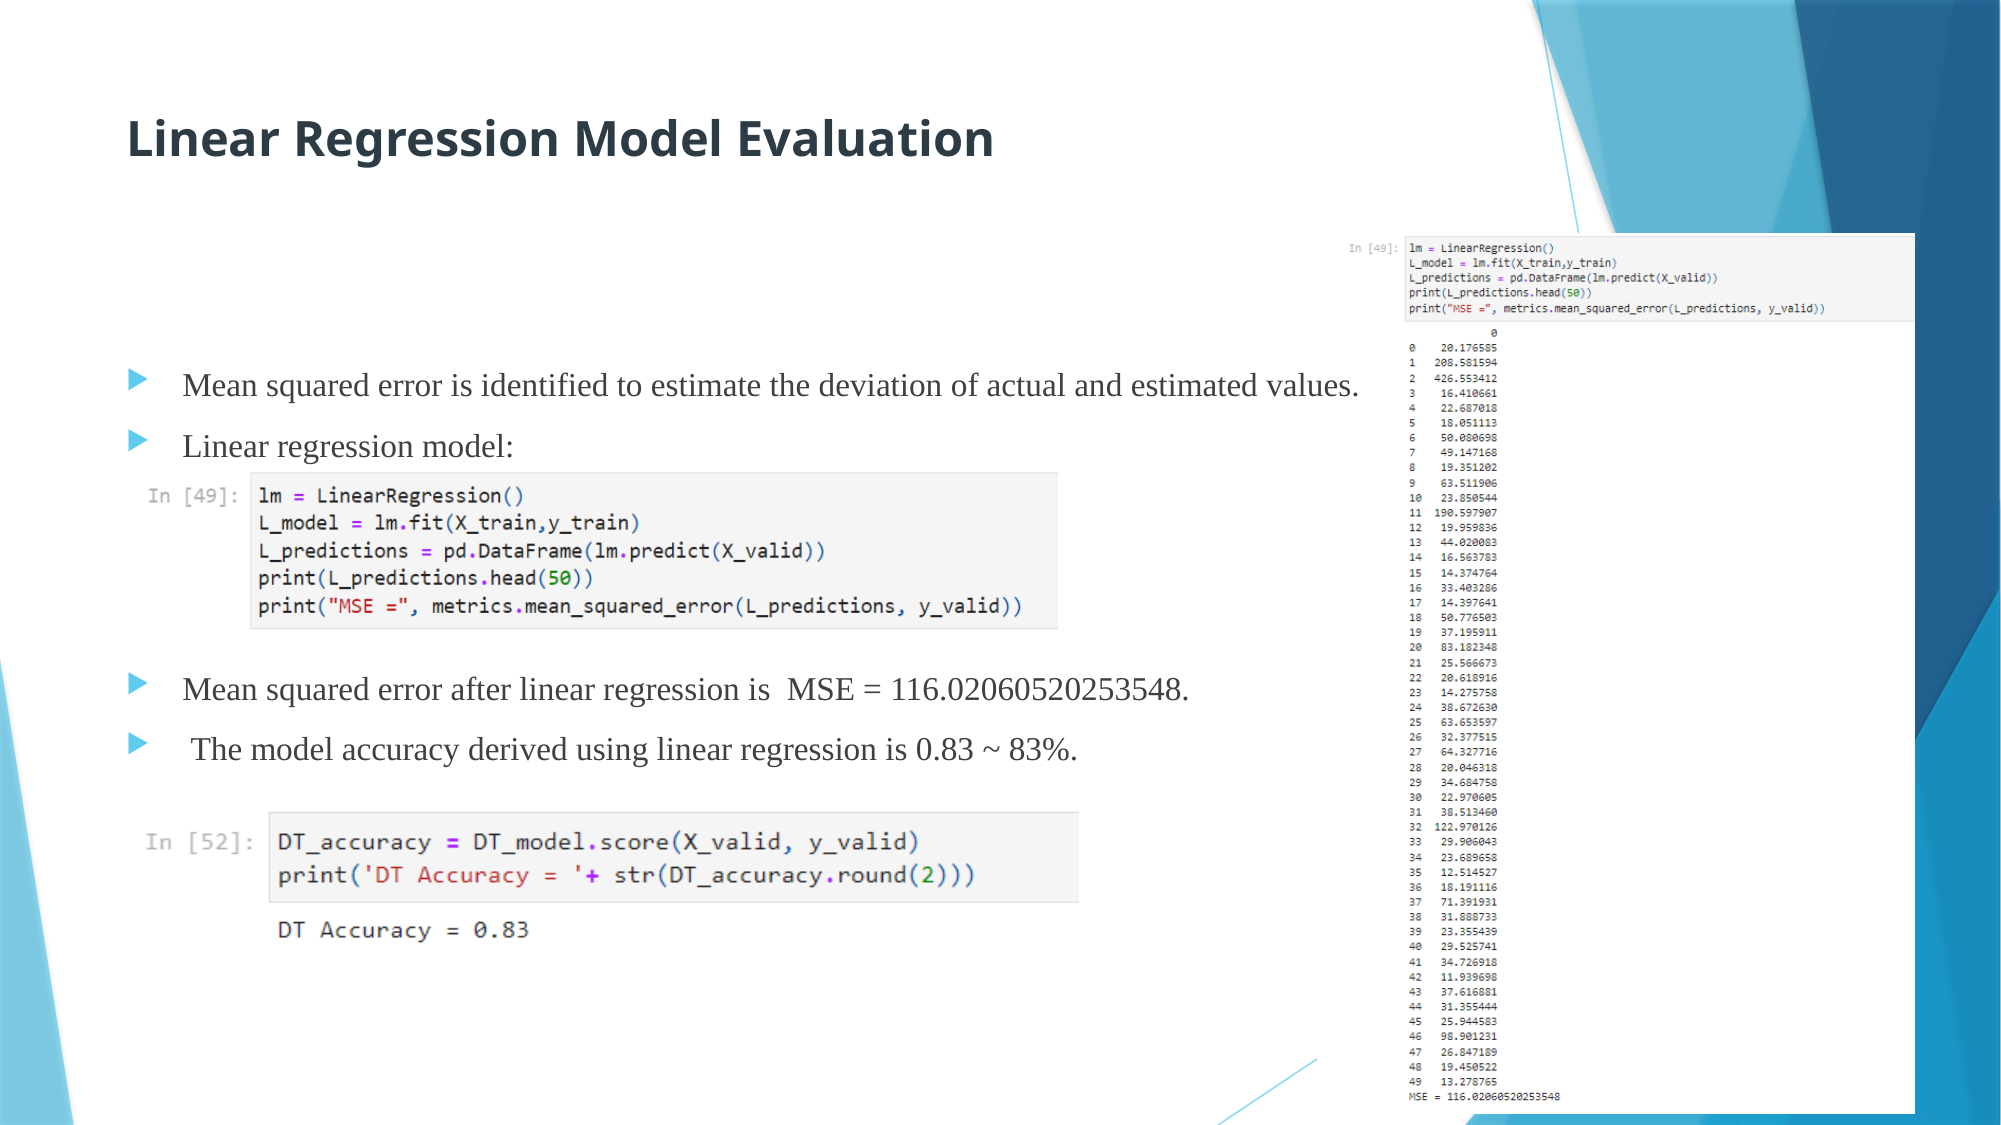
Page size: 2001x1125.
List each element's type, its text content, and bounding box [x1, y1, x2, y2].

picture [110, 793, 1079, 953]
title Linear Regression Model Evaluation [111, 99, 1522, 234]
picture [110, 467, 1058, 641]
picture [1316, 232, 1915, 1115]
list Mean squared error is identified to estimate the deviation of actual and estimated values. Linear regression model: Mean squared error after linear regression is MSE = 116.02060520253548. The model accuracy derived using linear regression is 0.83 ~ 83%. [111, 355, 1311, 993]
